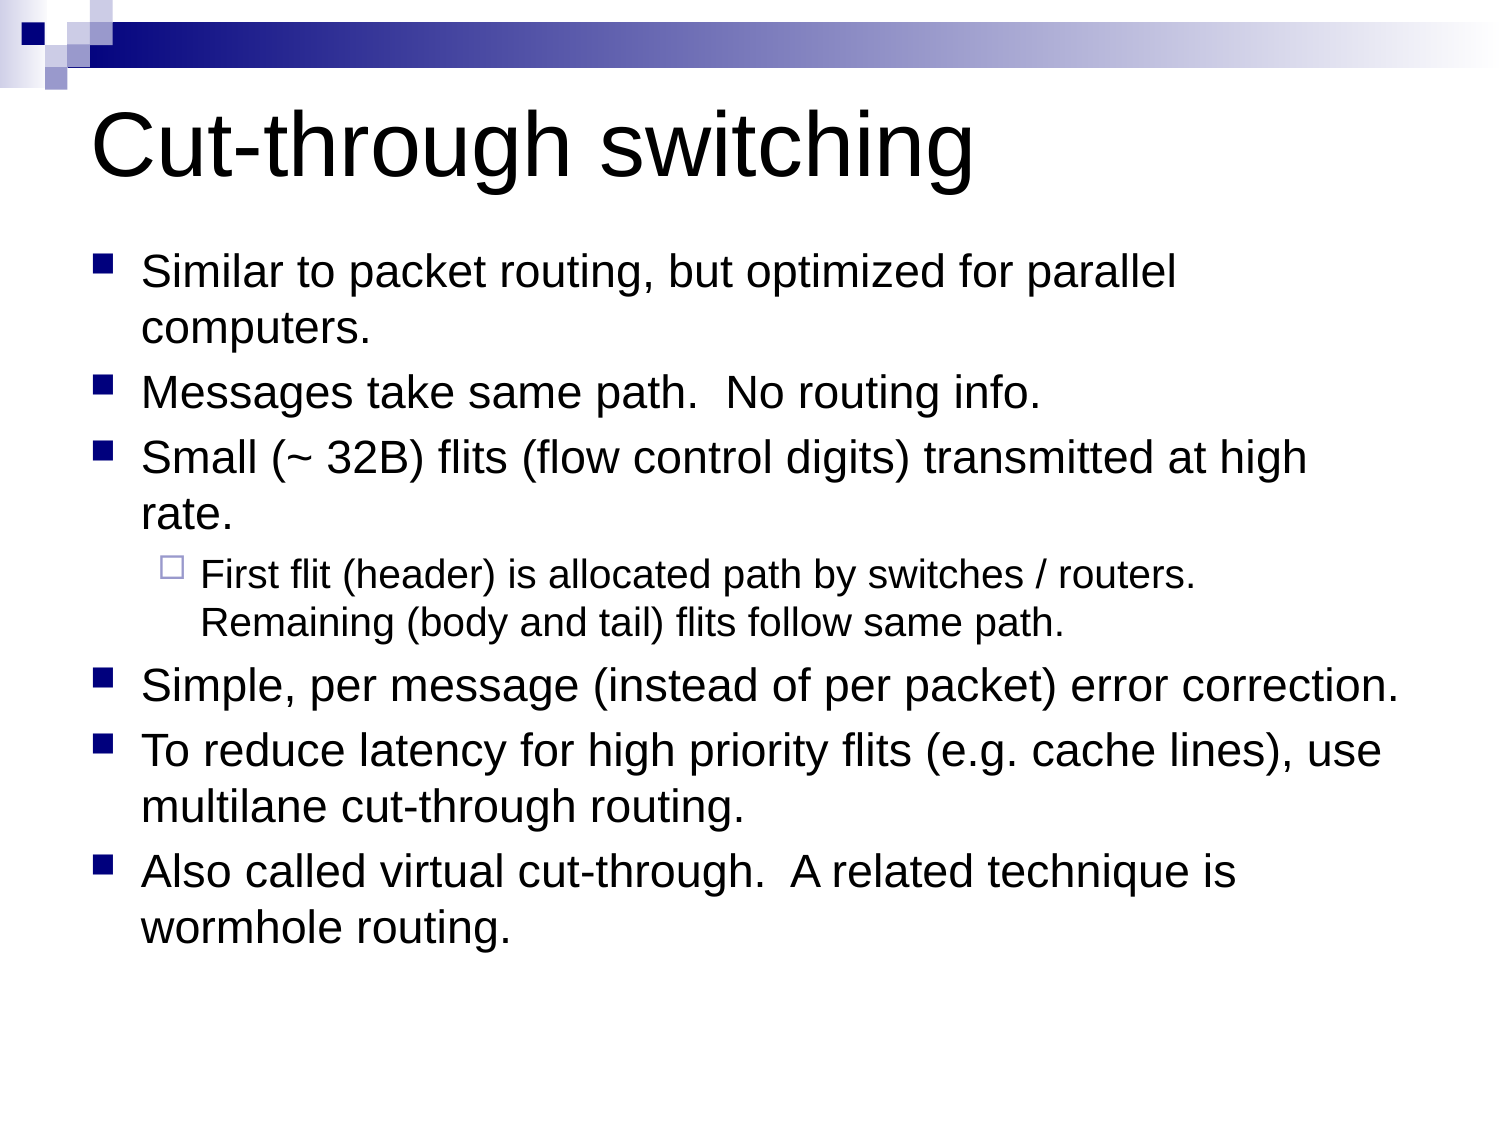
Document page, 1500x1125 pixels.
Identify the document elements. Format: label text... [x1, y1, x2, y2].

list Similar to packet routing, but optimized for parallel computers. Messages take same path. No routing info. Small (~ 32B) flits (flow control digits) transmitted at high rate. First flit (header) is allocated path by switches / routers. Remaining (body and tail) flits follow same path. Simple, per message (instead of per packet) error correction. To reduce latency for high priority flits (e.g. cache lines), use multilane cut-through routing. Also called virtual cut-through. A related technique is wormhole routing. [75, 232, 1425, 1018]
title Cut-through switching [75, 75, 1425, 205]
